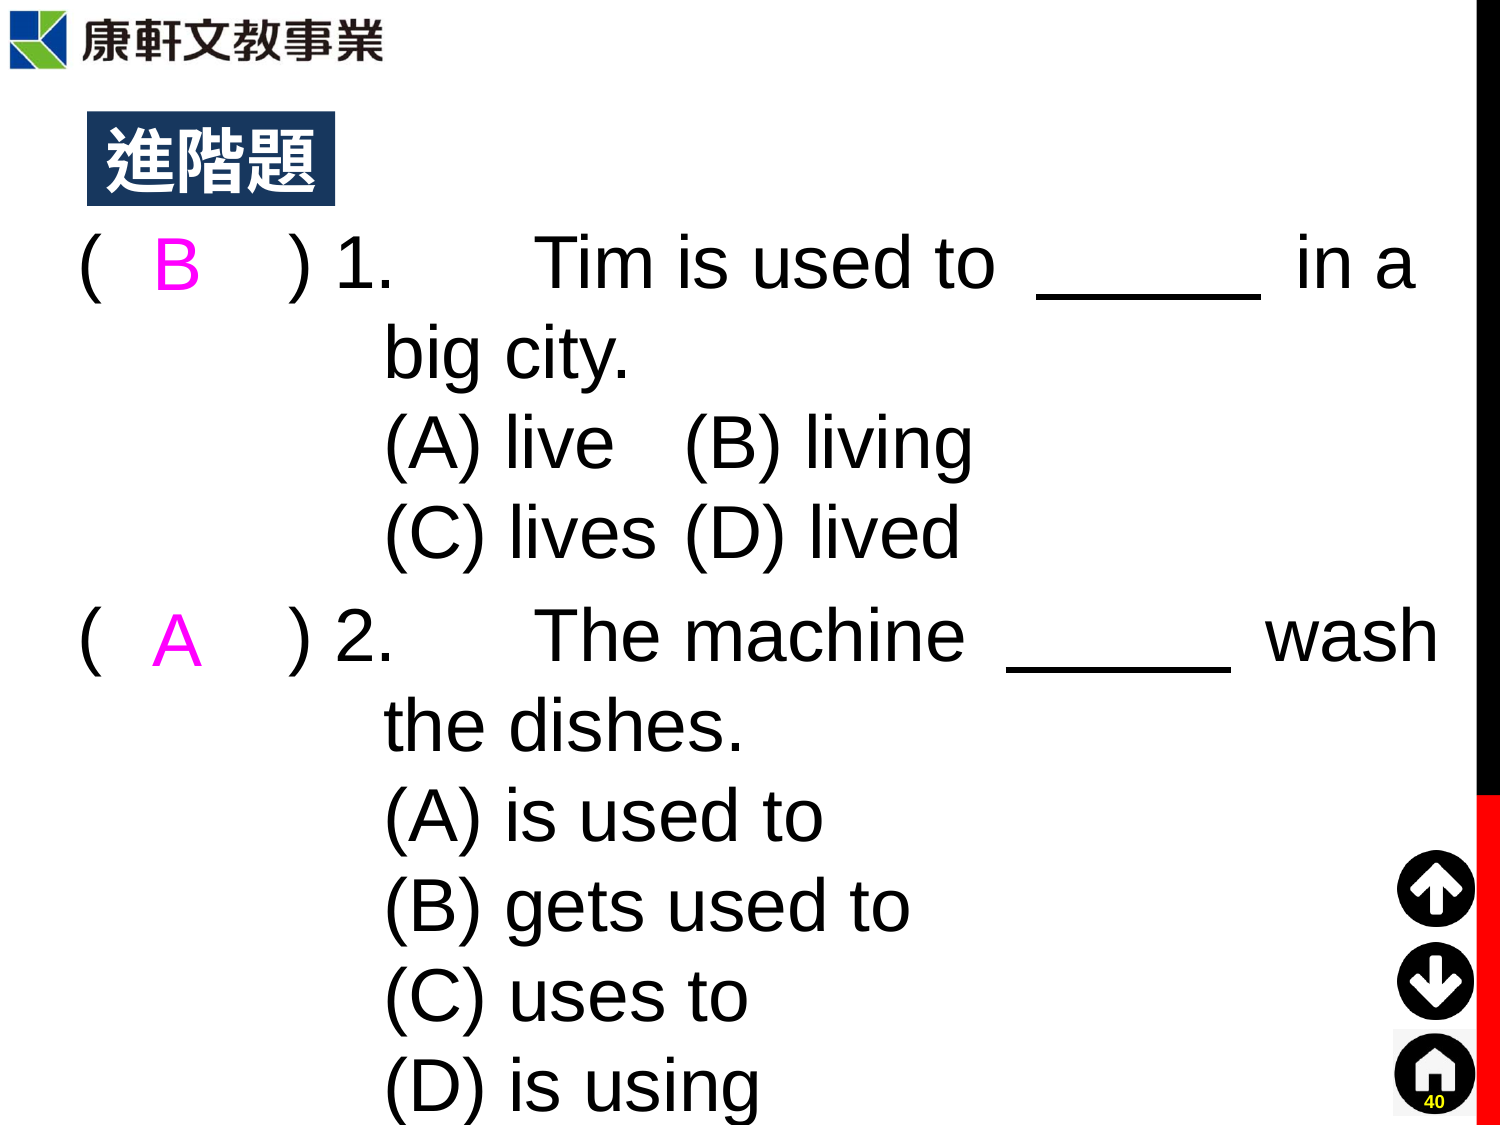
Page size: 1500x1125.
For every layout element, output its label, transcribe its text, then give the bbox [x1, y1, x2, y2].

picture [1397, 850, 1475, 928]
text_box ( ) 1. Tim is used to in a big city. (A) live (B) living (C) lives (D) lived ( ) 2. The machine wash the dishes. (A) is used to (B) gets used to (C) uses to (D) is using [58, 206, 1477, 1125]
text_box B [107, 223, 249, 314]
text_box 進階題 [85, 109, 337, 206]
picture [8, 9, 387, 70]
picture [1393, 1029, 1476, 1116]
picture [1396, 942, 1475, 1020]
text_box A [107, 599, 249, 689]
